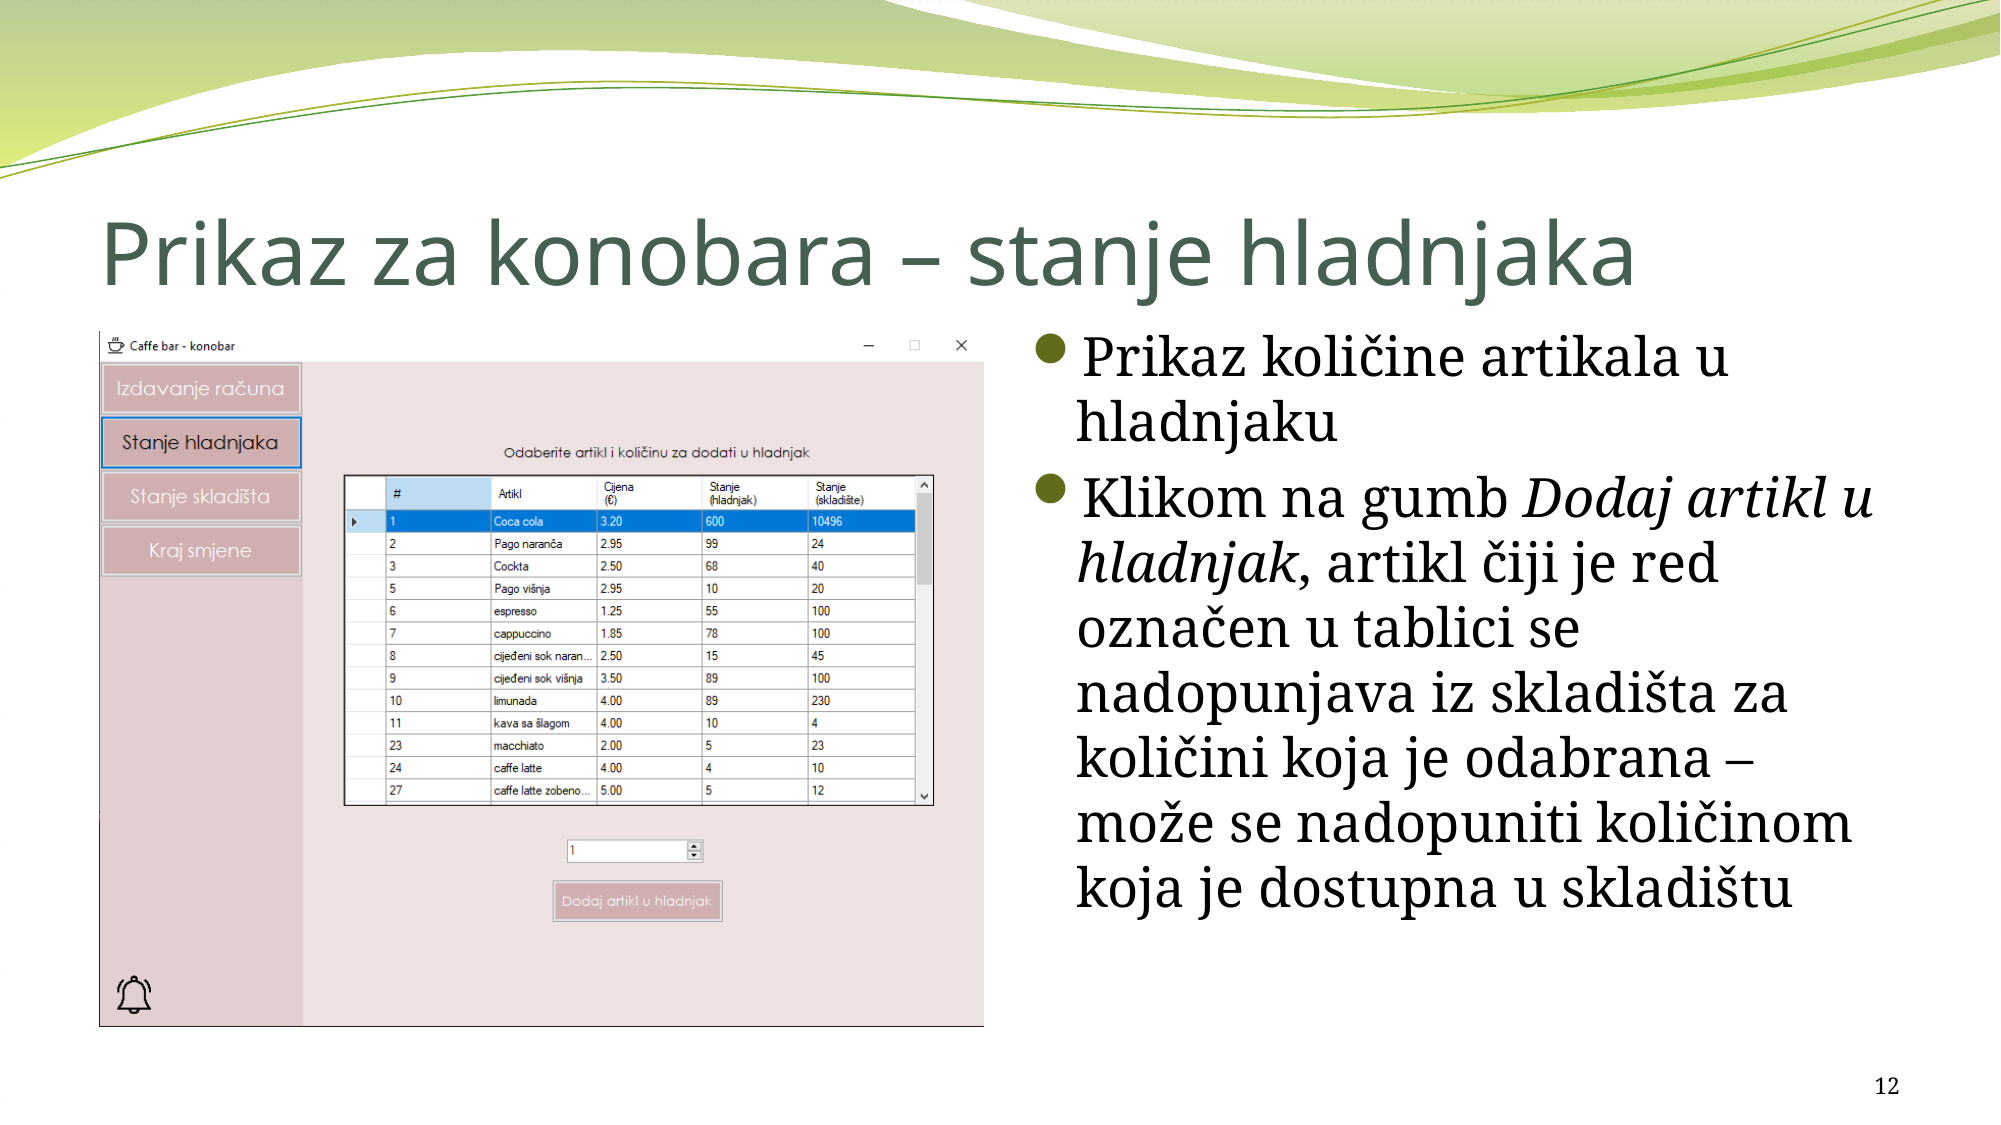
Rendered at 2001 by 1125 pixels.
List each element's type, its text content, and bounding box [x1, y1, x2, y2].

list Prikaz količine artikala u hladnjaku Klikom na gumb Dodaj artikl u hladnjak, artikl čiji je red označen u tablici se nadopunjava iz skladišta za količini koja je odabrana – može se nadopuniti količinom koja je dostupna u skladištu [1016, 314, 1900, 1043]
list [99, 331, 984, 1027]
slide_number 12 [1733, 1042, 1900, 1103]
title Prikaz za konobara – stanje hladnjaka [99, 115, 1900, 303]
